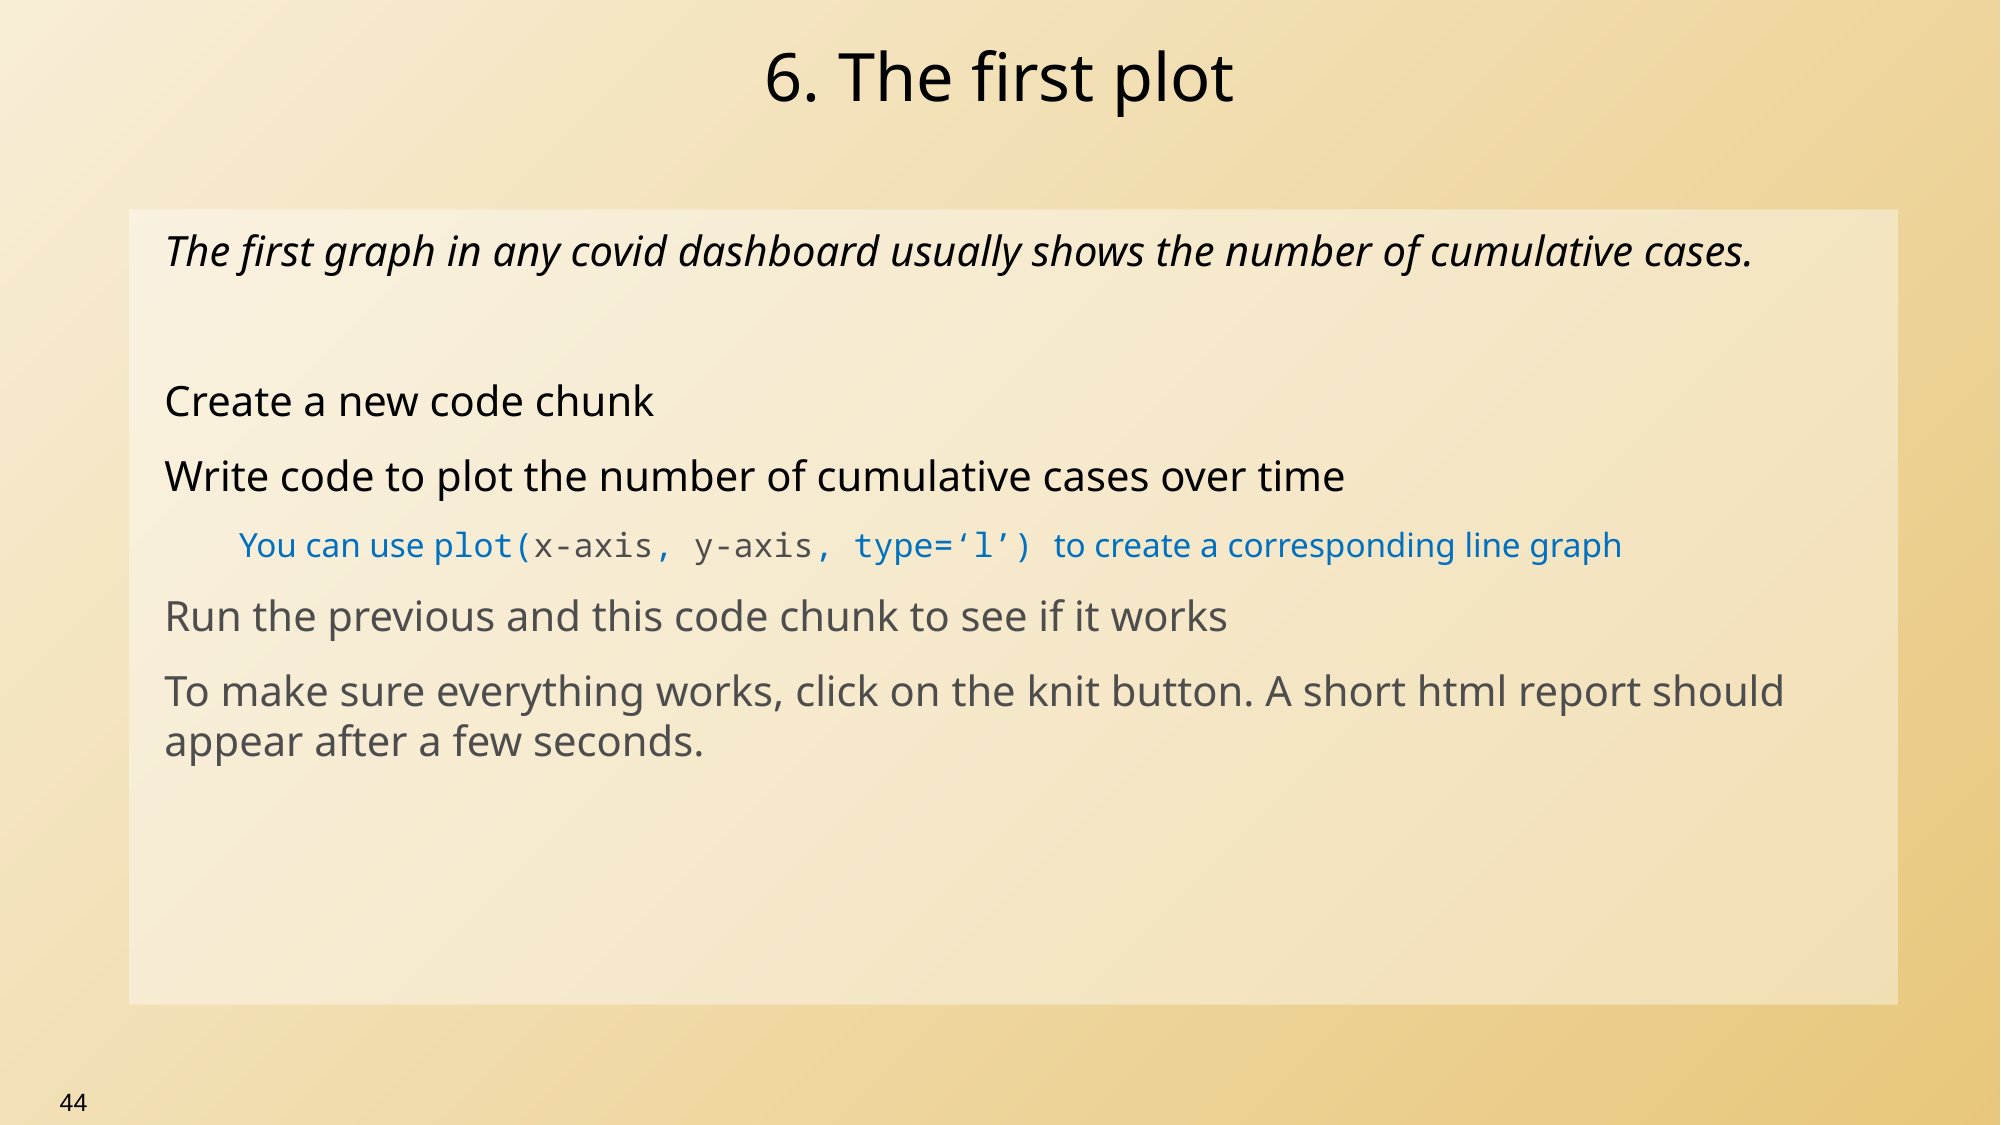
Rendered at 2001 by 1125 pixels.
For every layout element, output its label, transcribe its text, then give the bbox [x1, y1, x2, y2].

list The first graph in any covid dashboard usually shows the number of cumulative cases. Create a new code chunk Write code to plot the number of cumulative cases over time You can use plot(x-axis, y-axis, type=‘l’) to create a corresponding line graph Run the previous and this code chunk to see if it works To make sure everything works, click on the knit button. A short html report should appear after a few seconds. [129, 209, 1898, 1005]
title 6. The first plot [150, 0, 1850, 150]
